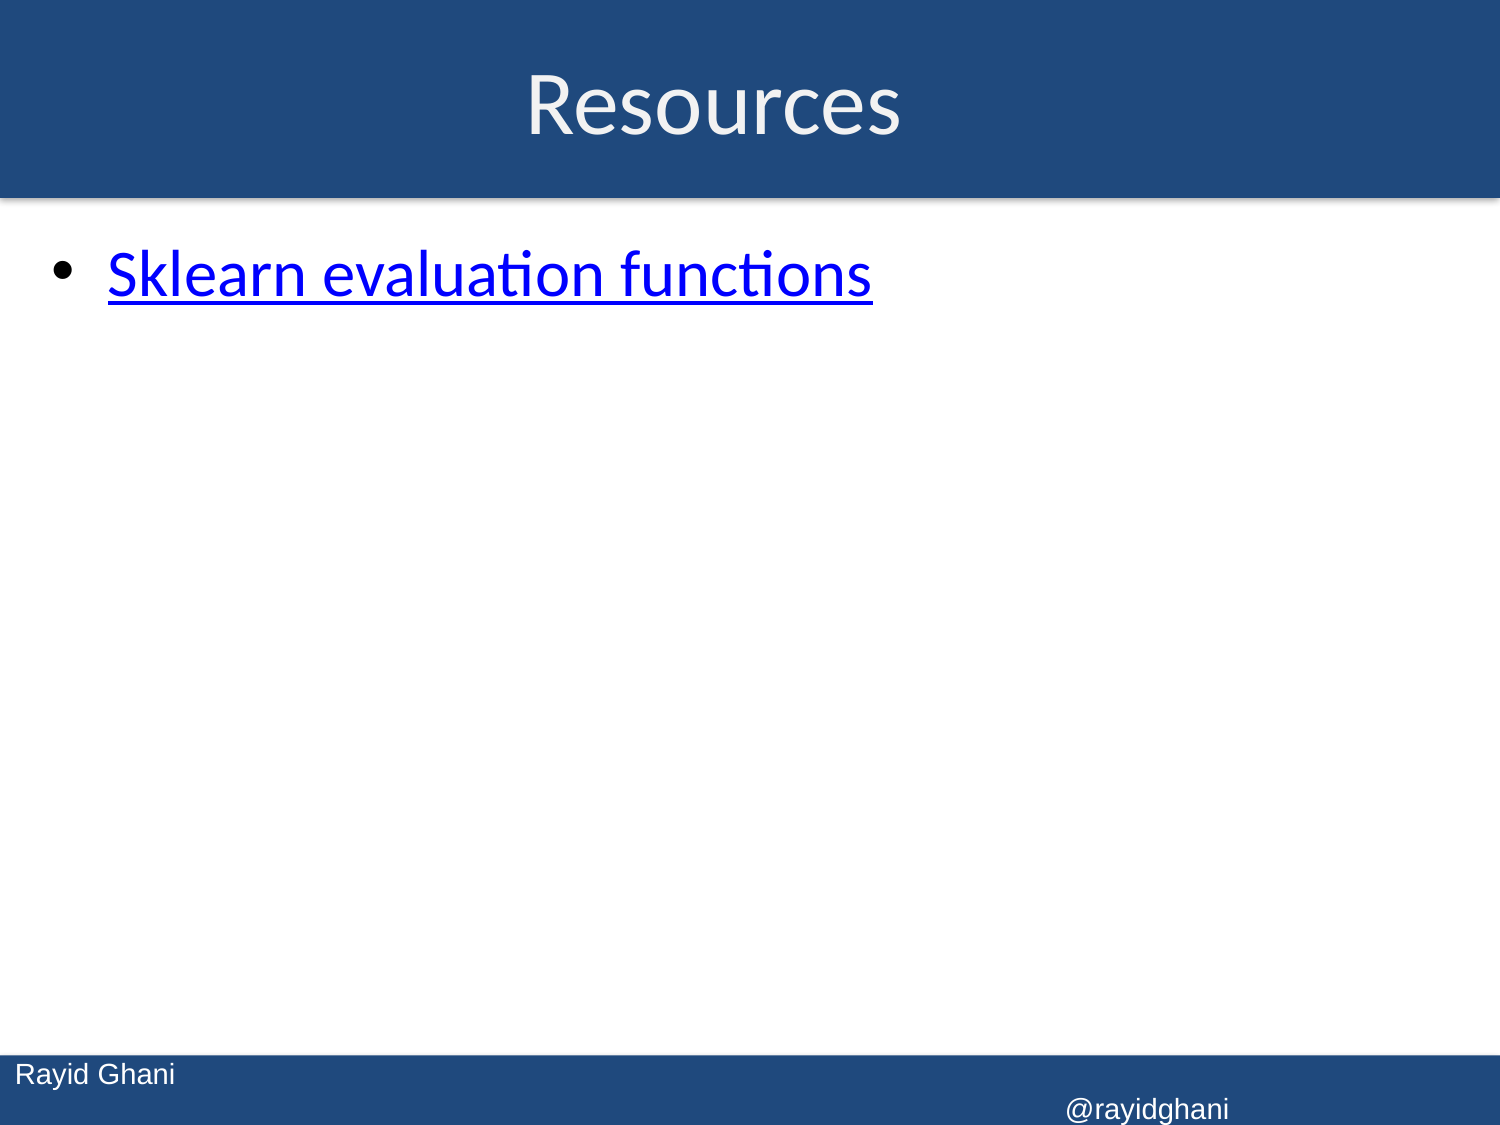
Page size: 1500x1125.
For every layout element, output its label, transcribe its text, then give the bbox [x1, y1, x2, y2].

list Sklearn evaluation functions [36, 222, 1472, 1035]
title Resources [0, 3, 1500, 192]
